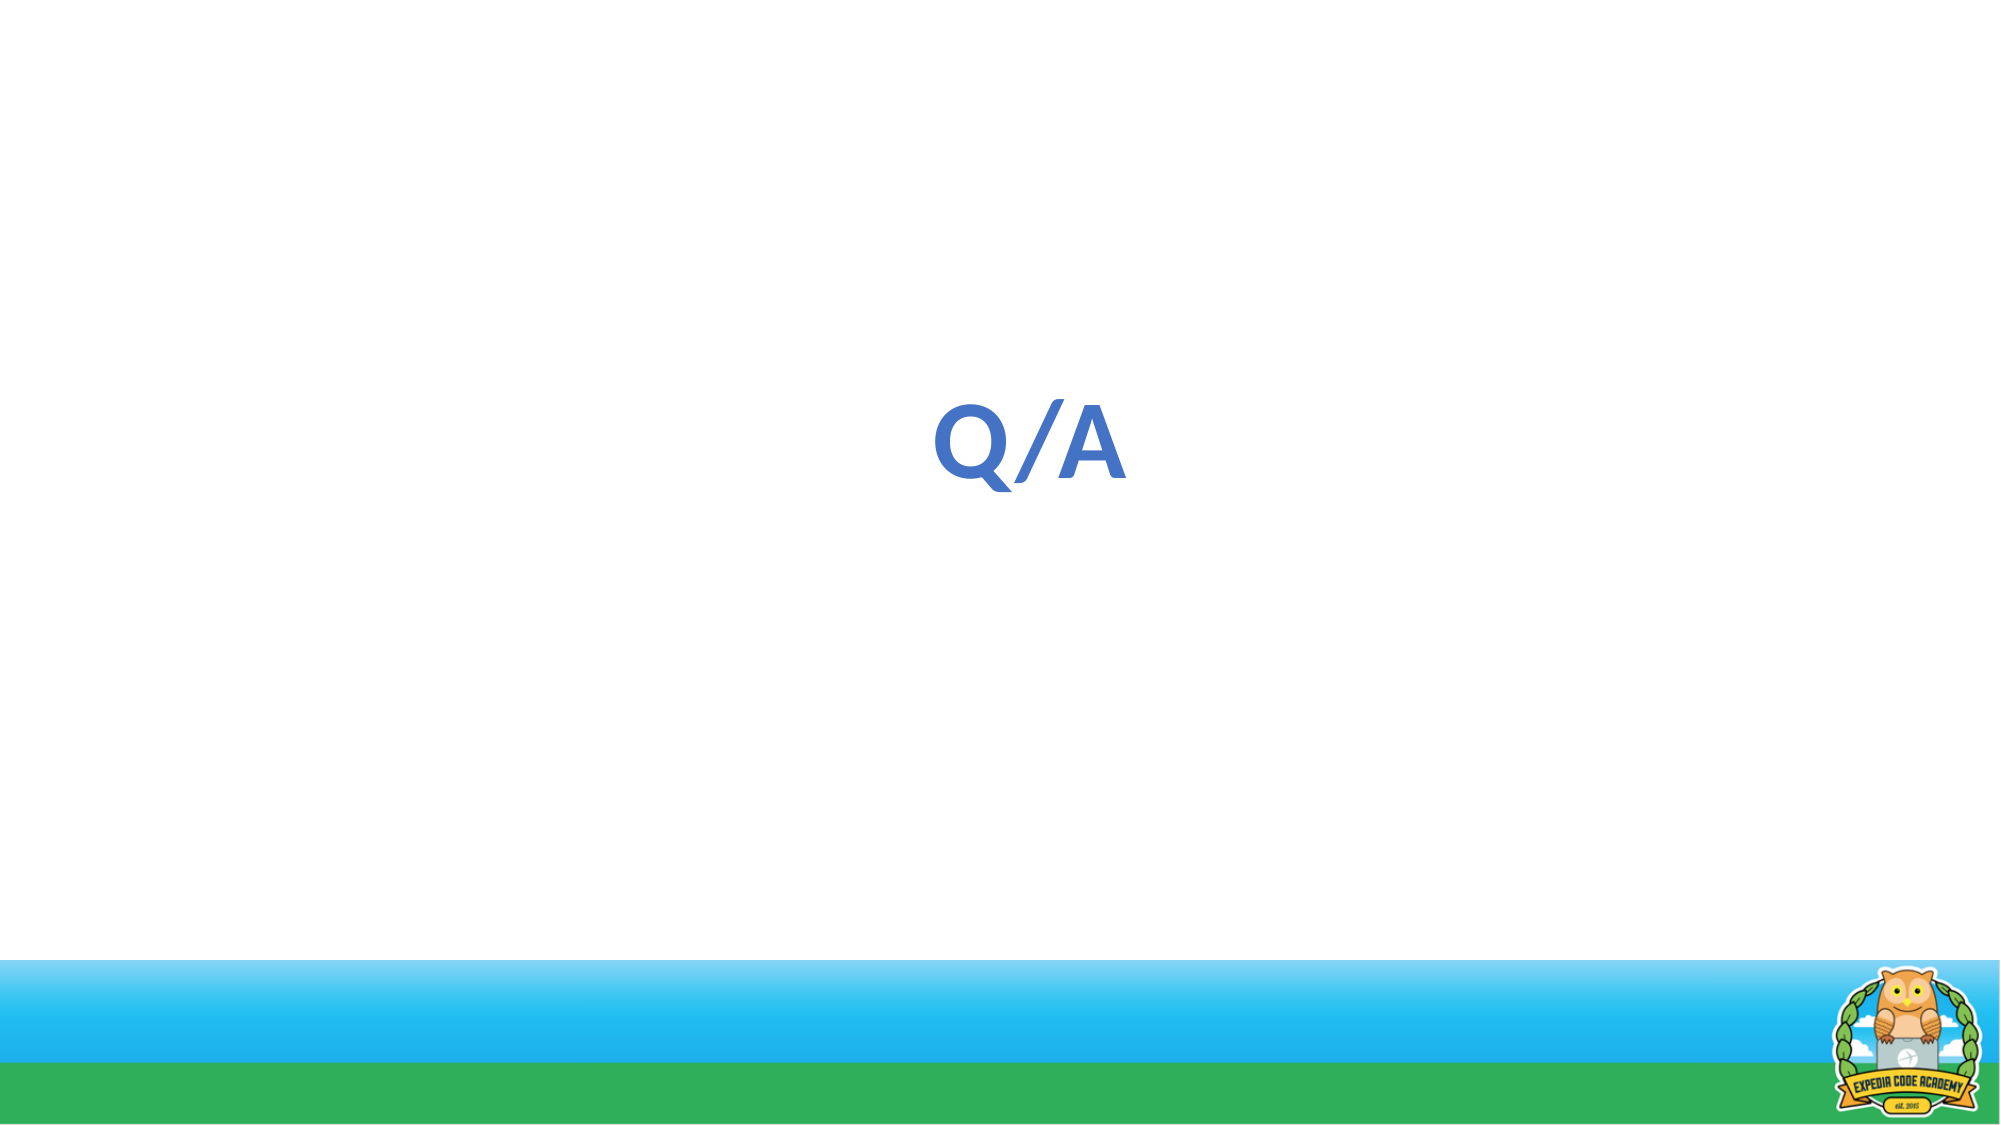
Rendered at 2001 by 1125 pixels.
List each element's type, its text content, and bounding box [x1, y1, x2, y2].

text_box Q/A [587, 358, 1473, 509]
picture [0, 960, 2000, 1125]
